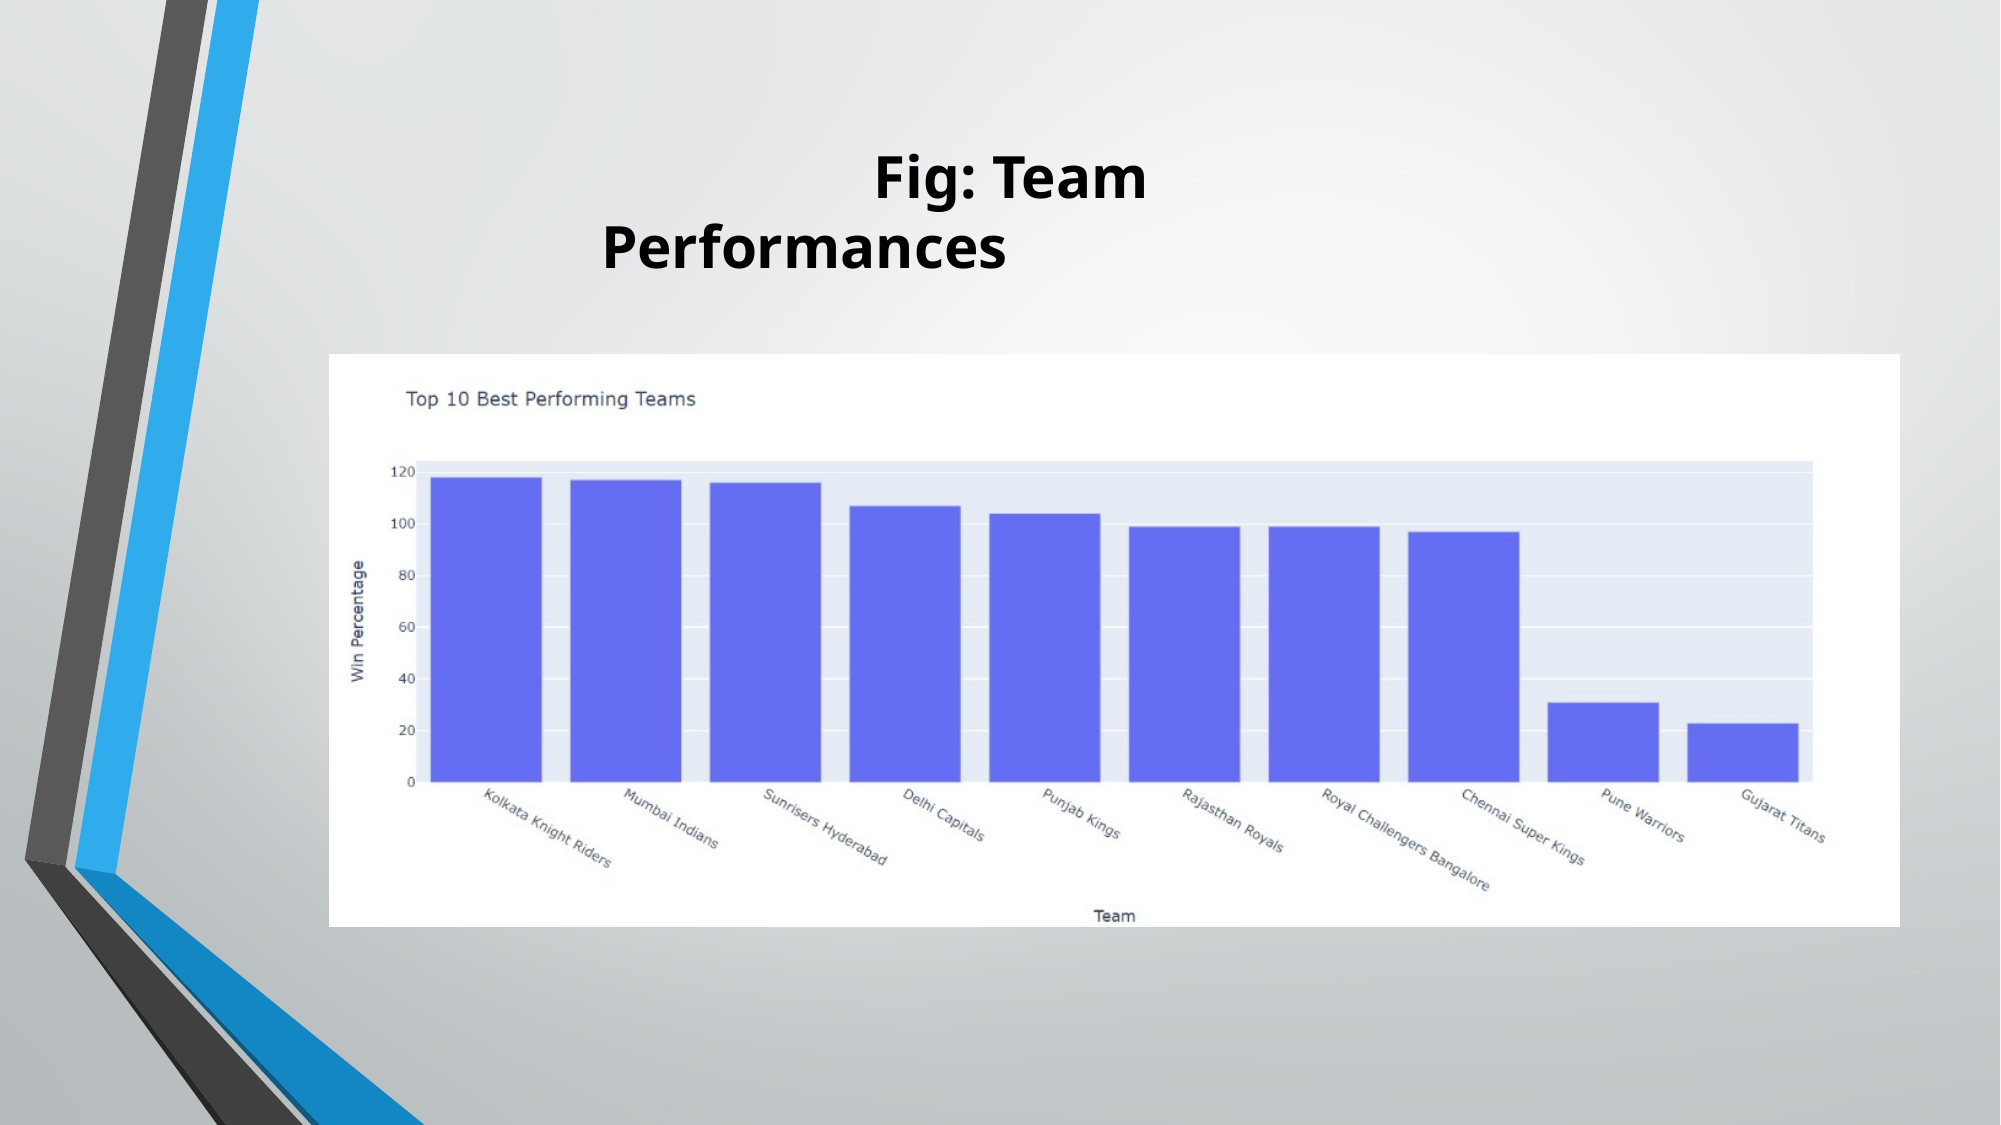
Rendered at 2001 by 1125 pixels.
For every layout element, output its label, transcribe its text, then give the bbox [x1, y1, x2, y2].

picture [329, 354, 1900, 927]
text_box Fig: Team Performances [586, 133, 1499, 288]
